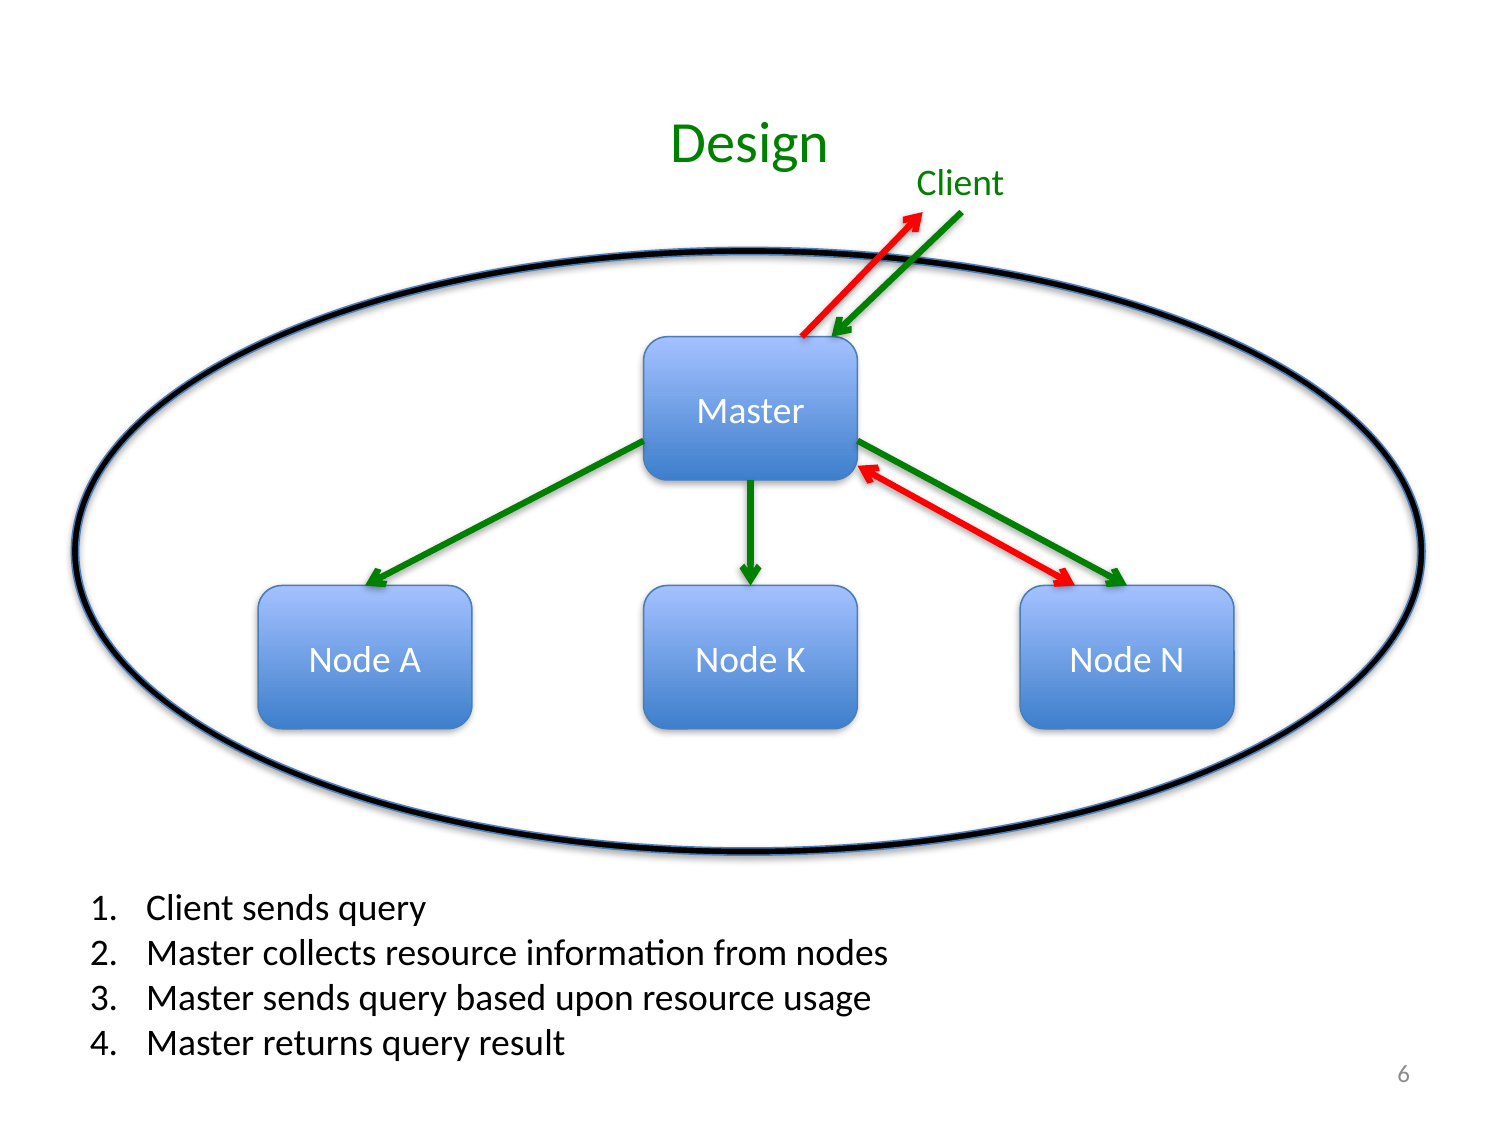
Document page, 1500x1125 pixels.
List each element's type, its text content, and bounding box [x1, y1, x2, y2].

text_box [857, 465, 1076, 586]
text_box Master [642, 335, 859, 481]
text_box Node A [257, 584, 473, 730]
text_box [923, 211, 962, 337]
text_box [364, 440, 644, 586]
text_box Client sends query Master collects resource information from nodes Master sends query based upon resource usage Master returns query result [74, 875, 1425, 1070]
text_box [70, 246, 1426, 856]
title Design [75, 45, 1425, 233]
text_box Node K [642, 584, 859, 730]
text_box Node N [1019, 584, 1235, 730]
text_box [857, 440, 1128, 586]
text_box Client [901, 150, 1020, 211]
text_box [801, 211, 923, 337]
slide_number 6 [1074, 1070, 1425, 1103]
